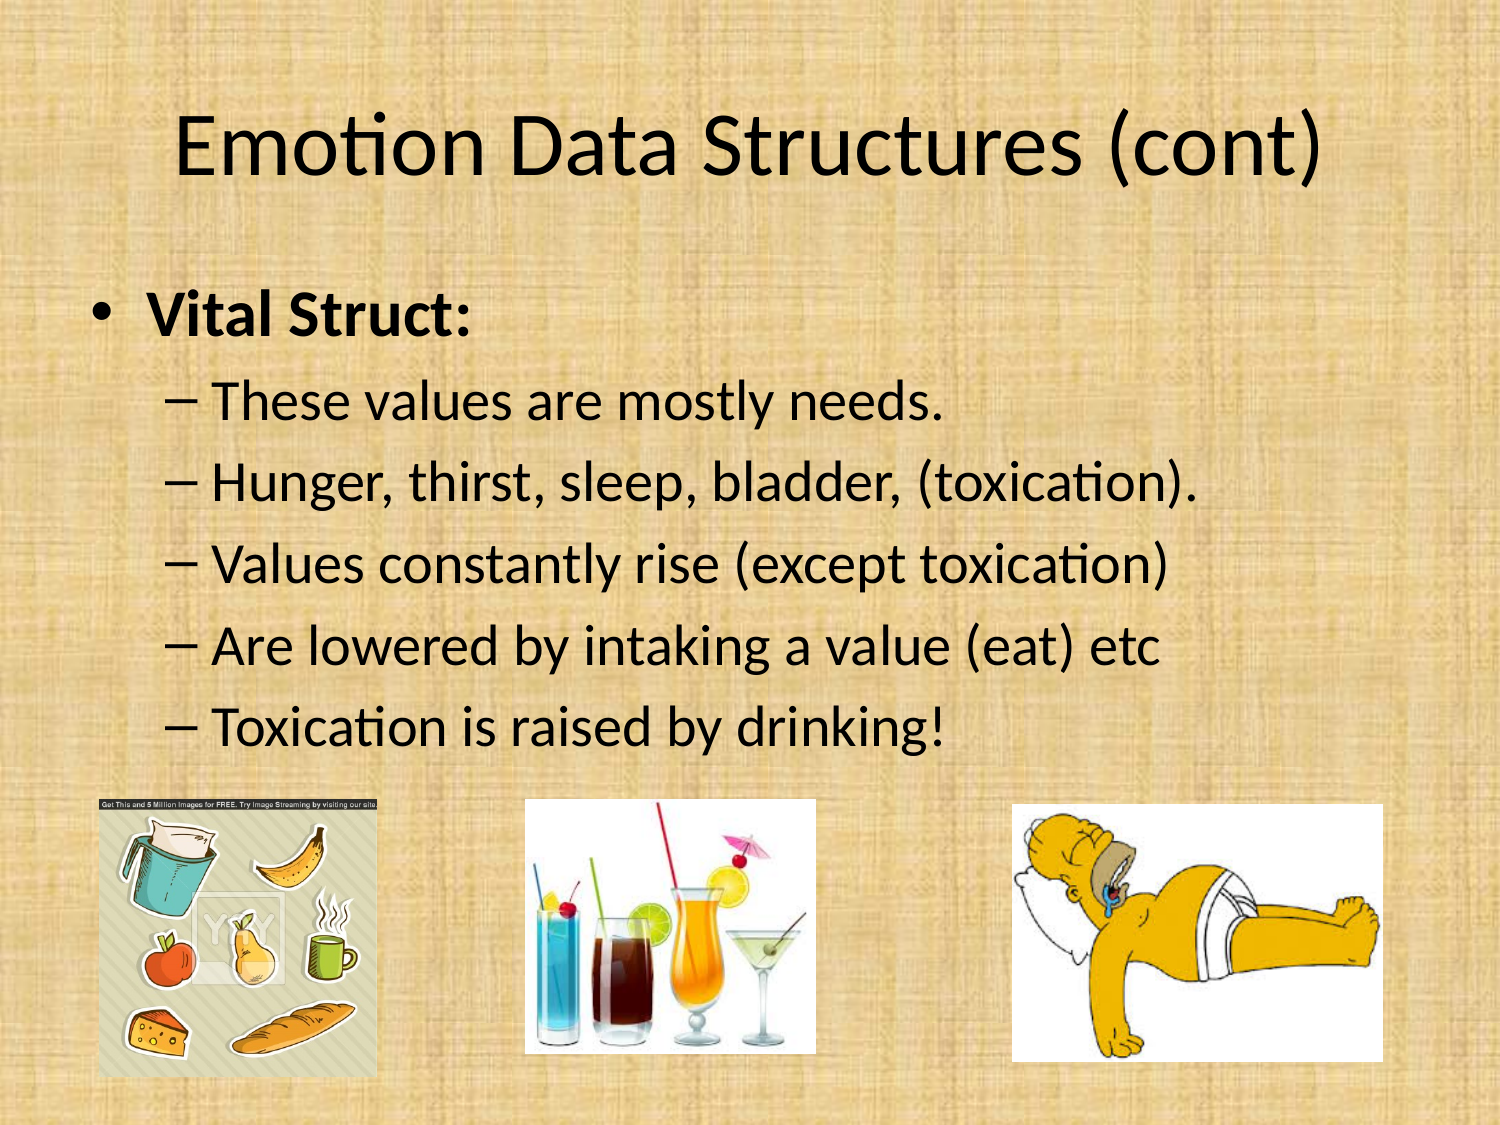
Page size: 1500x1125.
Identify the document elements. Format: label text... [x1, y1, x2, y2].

title Emotion Data Structures (cont) [75, 45, 1425, 233]
picture [0, 0, 1500, 1125]
list Vital Struct: These values are mostly needs. Hunger, thirst, sleep, bladder, (toxication). Values constantly rise (except toxication) Are lowered by intaking a value (eat) etc Toxication is raised by drinking! [75, 262, 1425, 1005]
